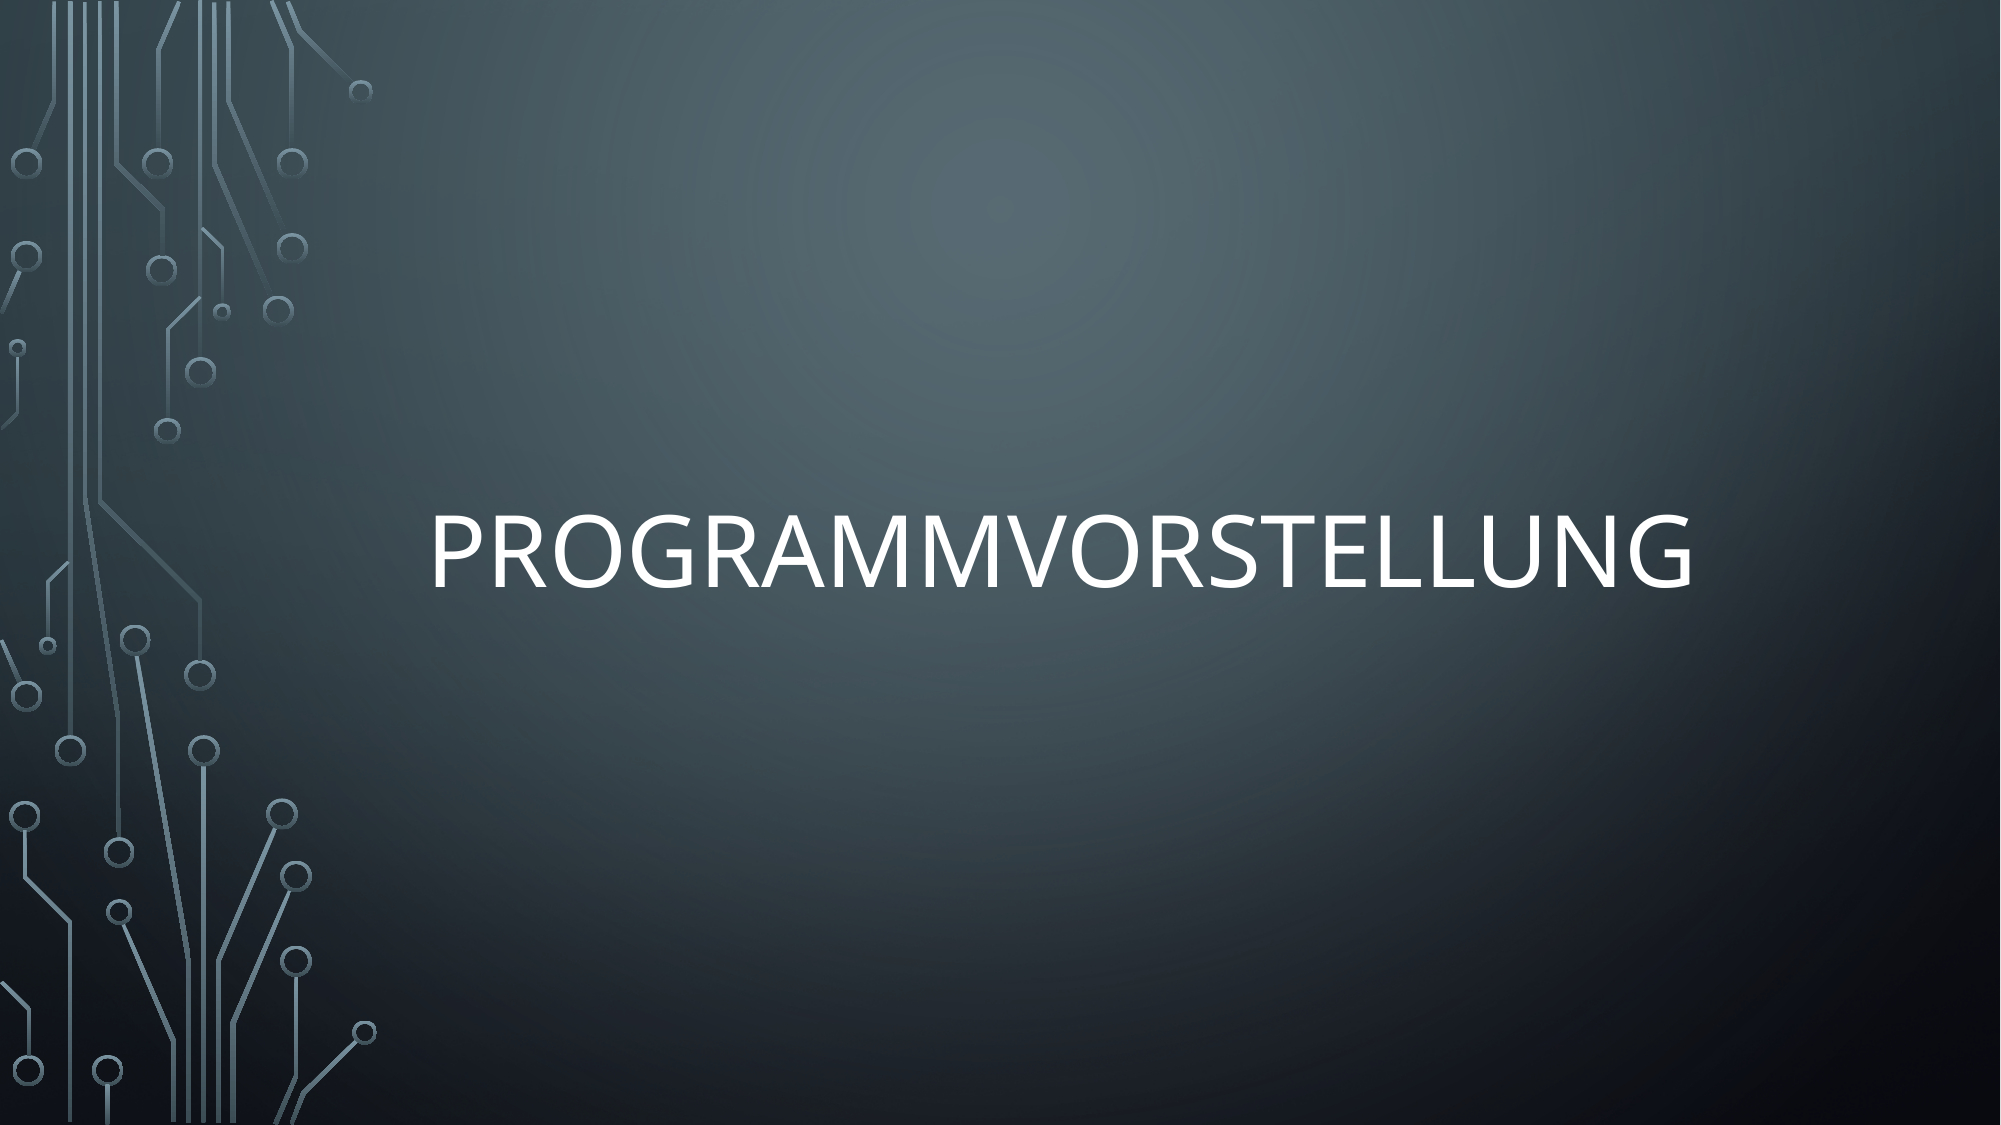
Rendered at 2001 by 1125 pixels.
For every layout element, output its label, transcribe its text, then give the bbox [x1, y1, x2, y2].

title Programmvorstellung [341, 224, 1784, 617]
